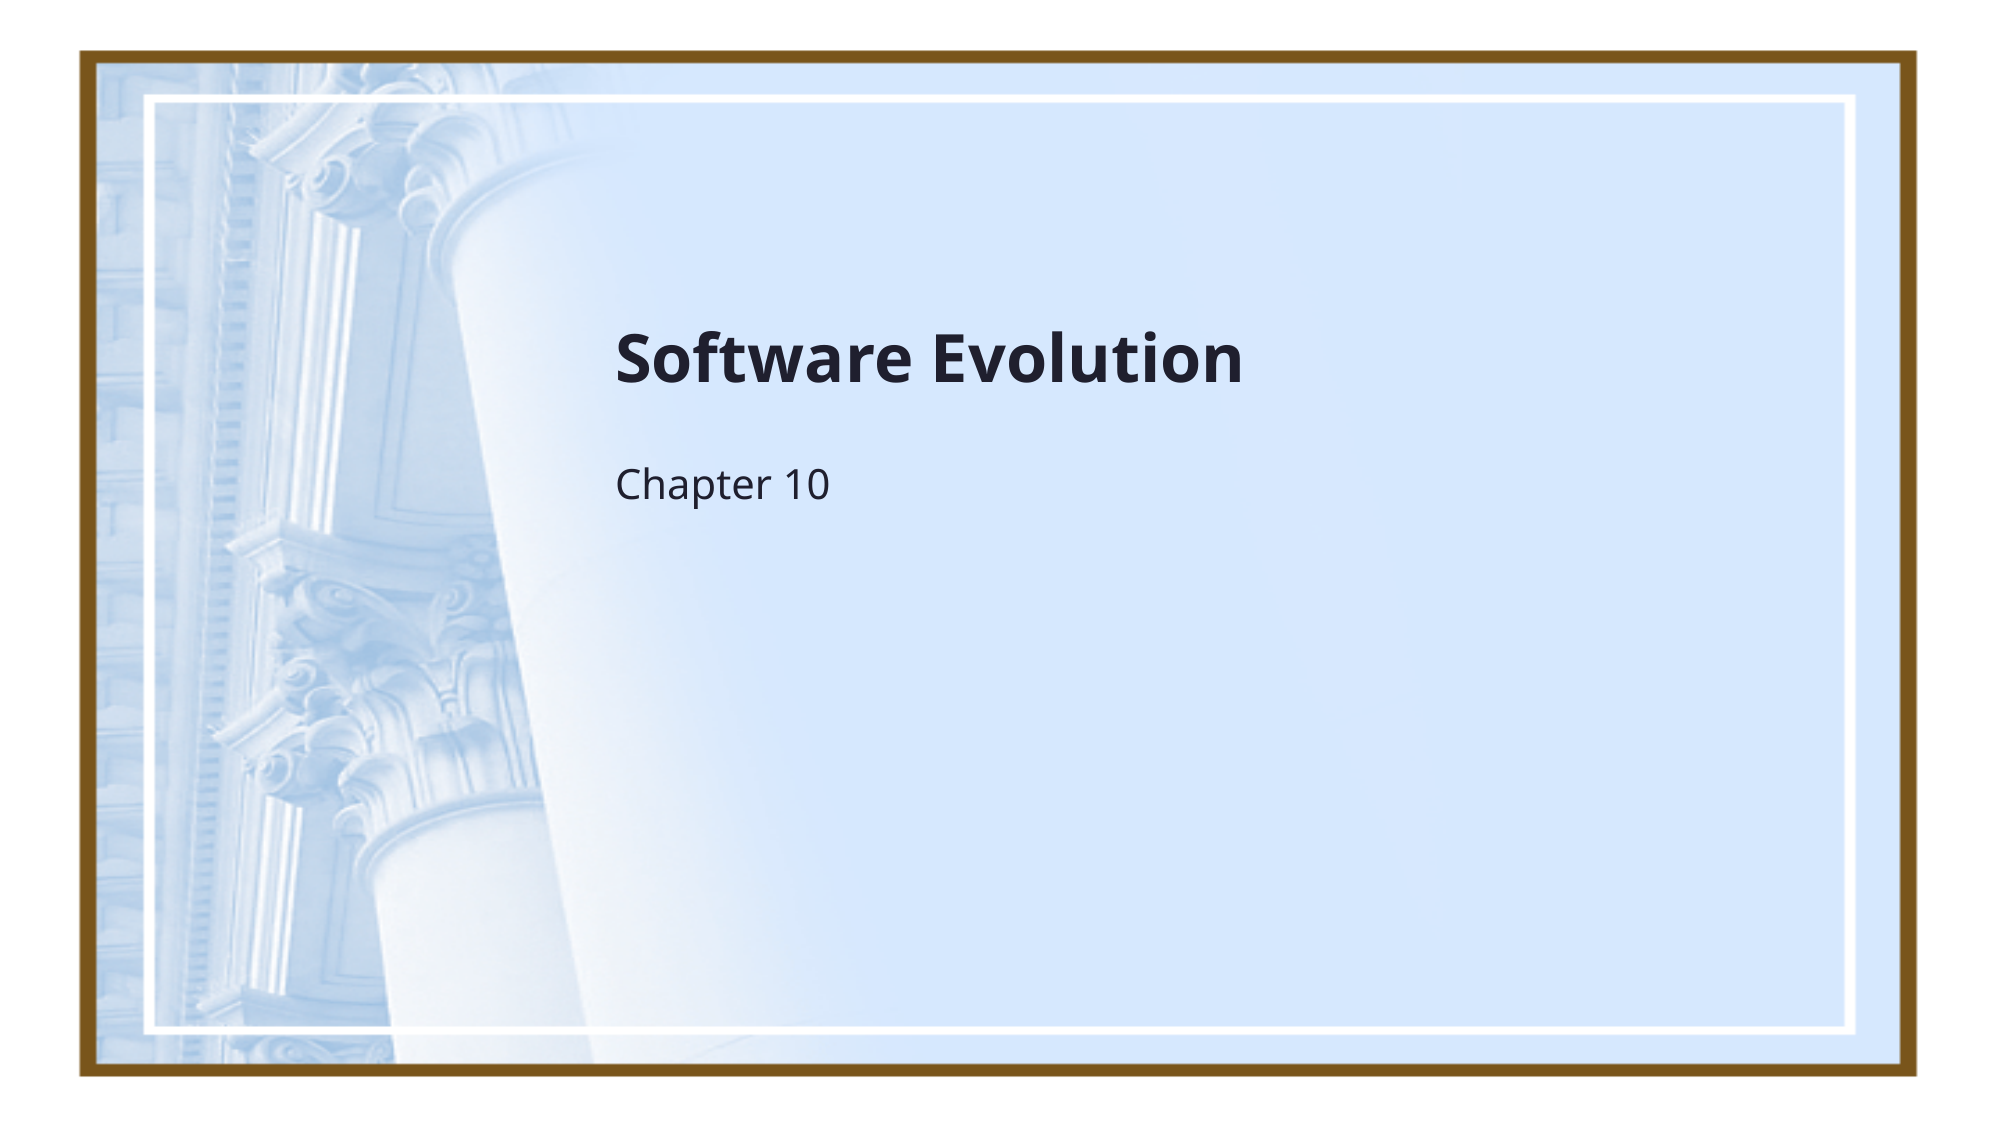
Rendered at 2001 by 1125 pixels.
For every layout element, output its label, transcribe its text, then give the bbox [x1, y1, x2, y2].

title Software Evolution [600, 287, 1800, 425]
picture [0, 0, 2001, 1125]
subtitle Chapter 10 [600, 450, 1800, 525]
